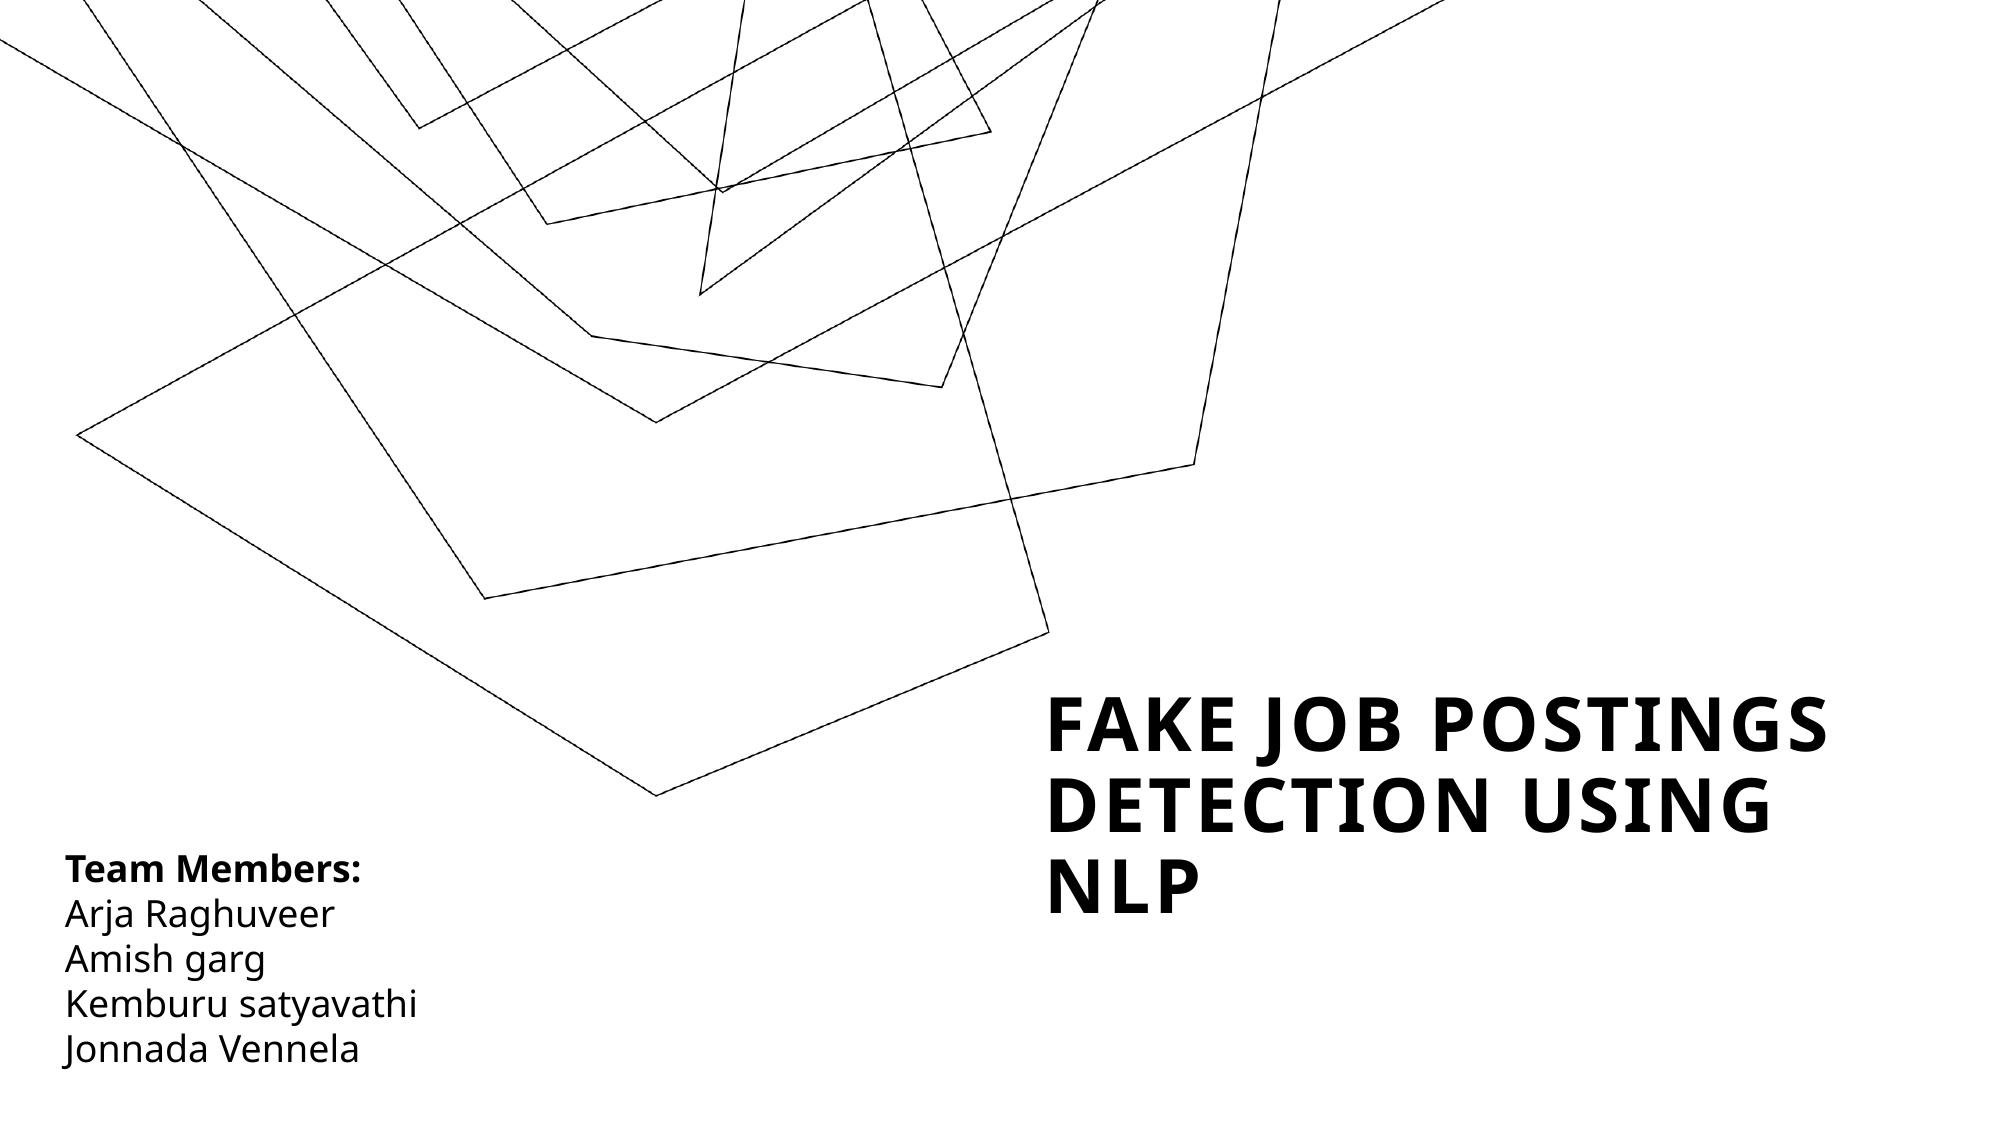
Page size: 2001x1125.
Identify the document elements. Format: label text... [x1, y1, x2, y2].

title Fake Job Postings Detection using NLP [1029, 546, 1950, 1072]
text_box Team Members: Arja Raghuveer Amish garg Kemburu satyavathi Jonnada Vennela [49, 837, 455, 1122]
picture [0, 0, 1557, 830]
